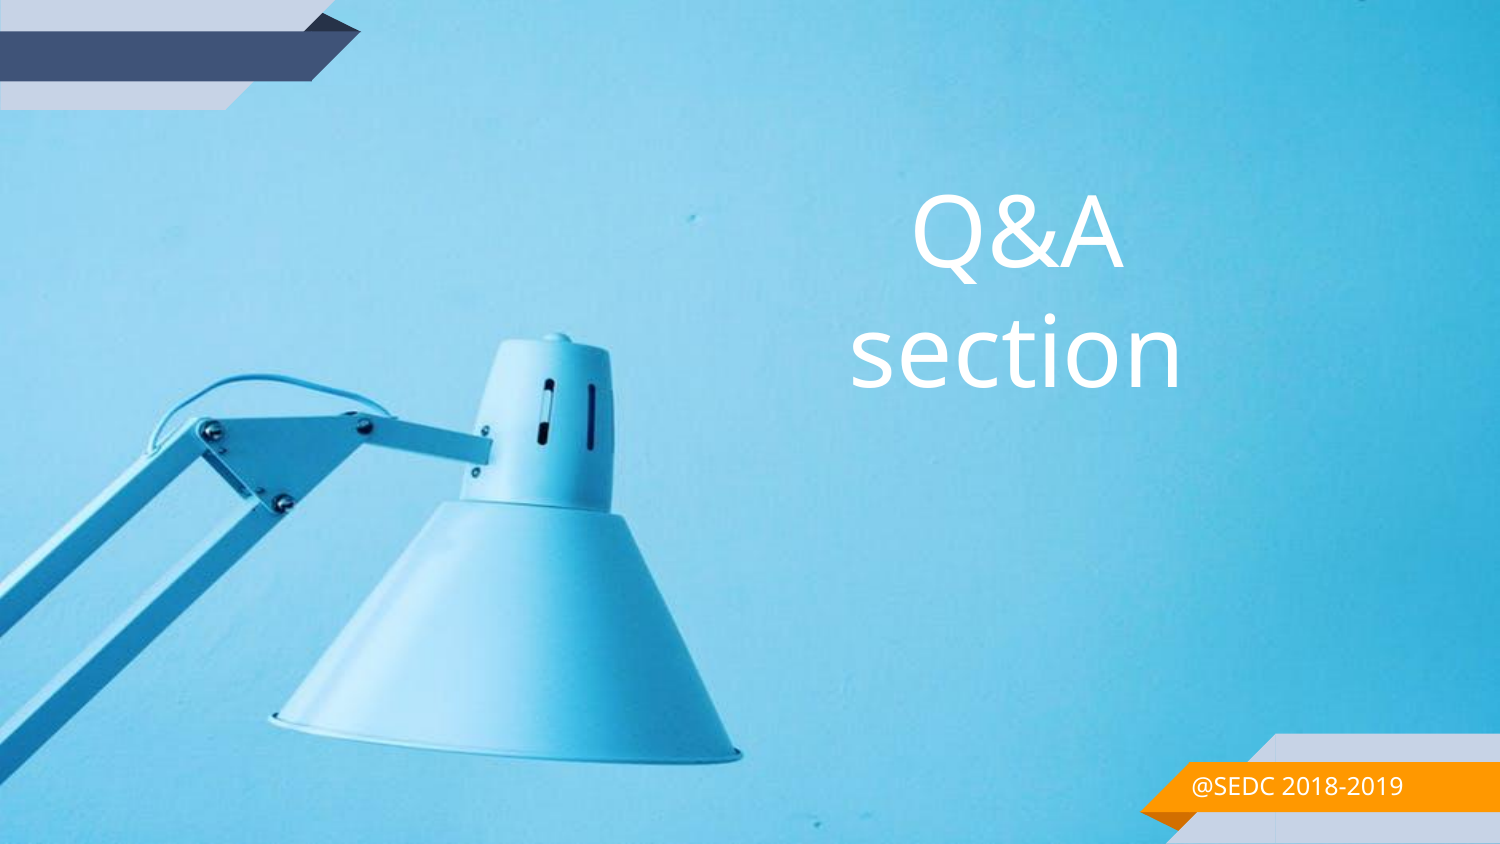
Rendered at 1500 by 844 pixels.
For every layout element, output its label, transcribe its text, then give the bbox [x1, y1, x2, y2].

title Q&A section [741, 174, 1293, 401]
text_box @SEDC 2018-2019 [1176, 755, 1445, 839]
picture [0, 0, 1500, 844]
slide_number [1445, 760, 1494, 813]
